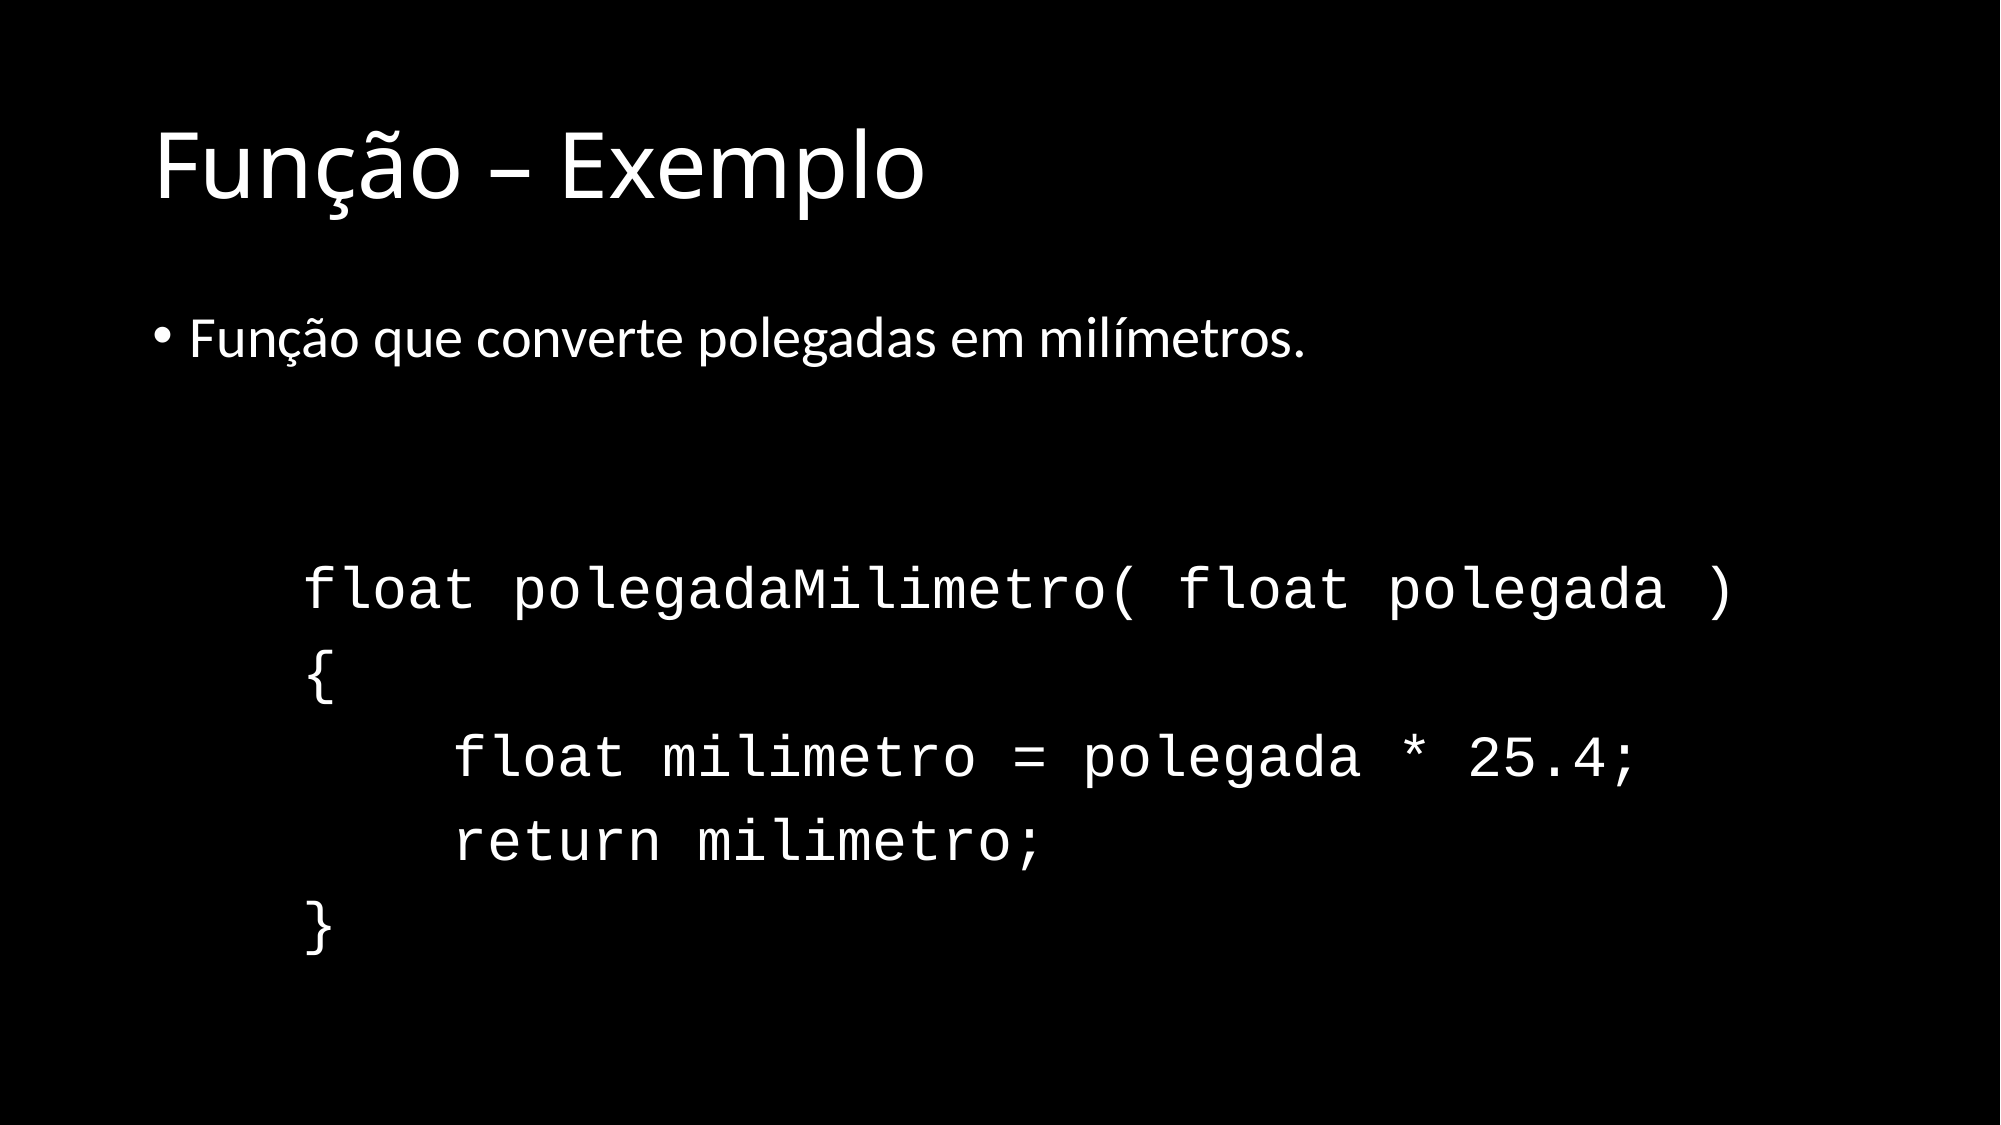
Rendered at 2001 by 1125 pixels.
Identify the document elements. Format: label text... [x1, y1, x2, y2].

list Função que converte polegadas em milímetros. float polegadaMilimetro( float polegada ) { float milimetro = polegada * 25.4; return milimetro; } [137, 299, 1863, 1014]
title Função – Exemplo [137, 59, 1863, 278]
